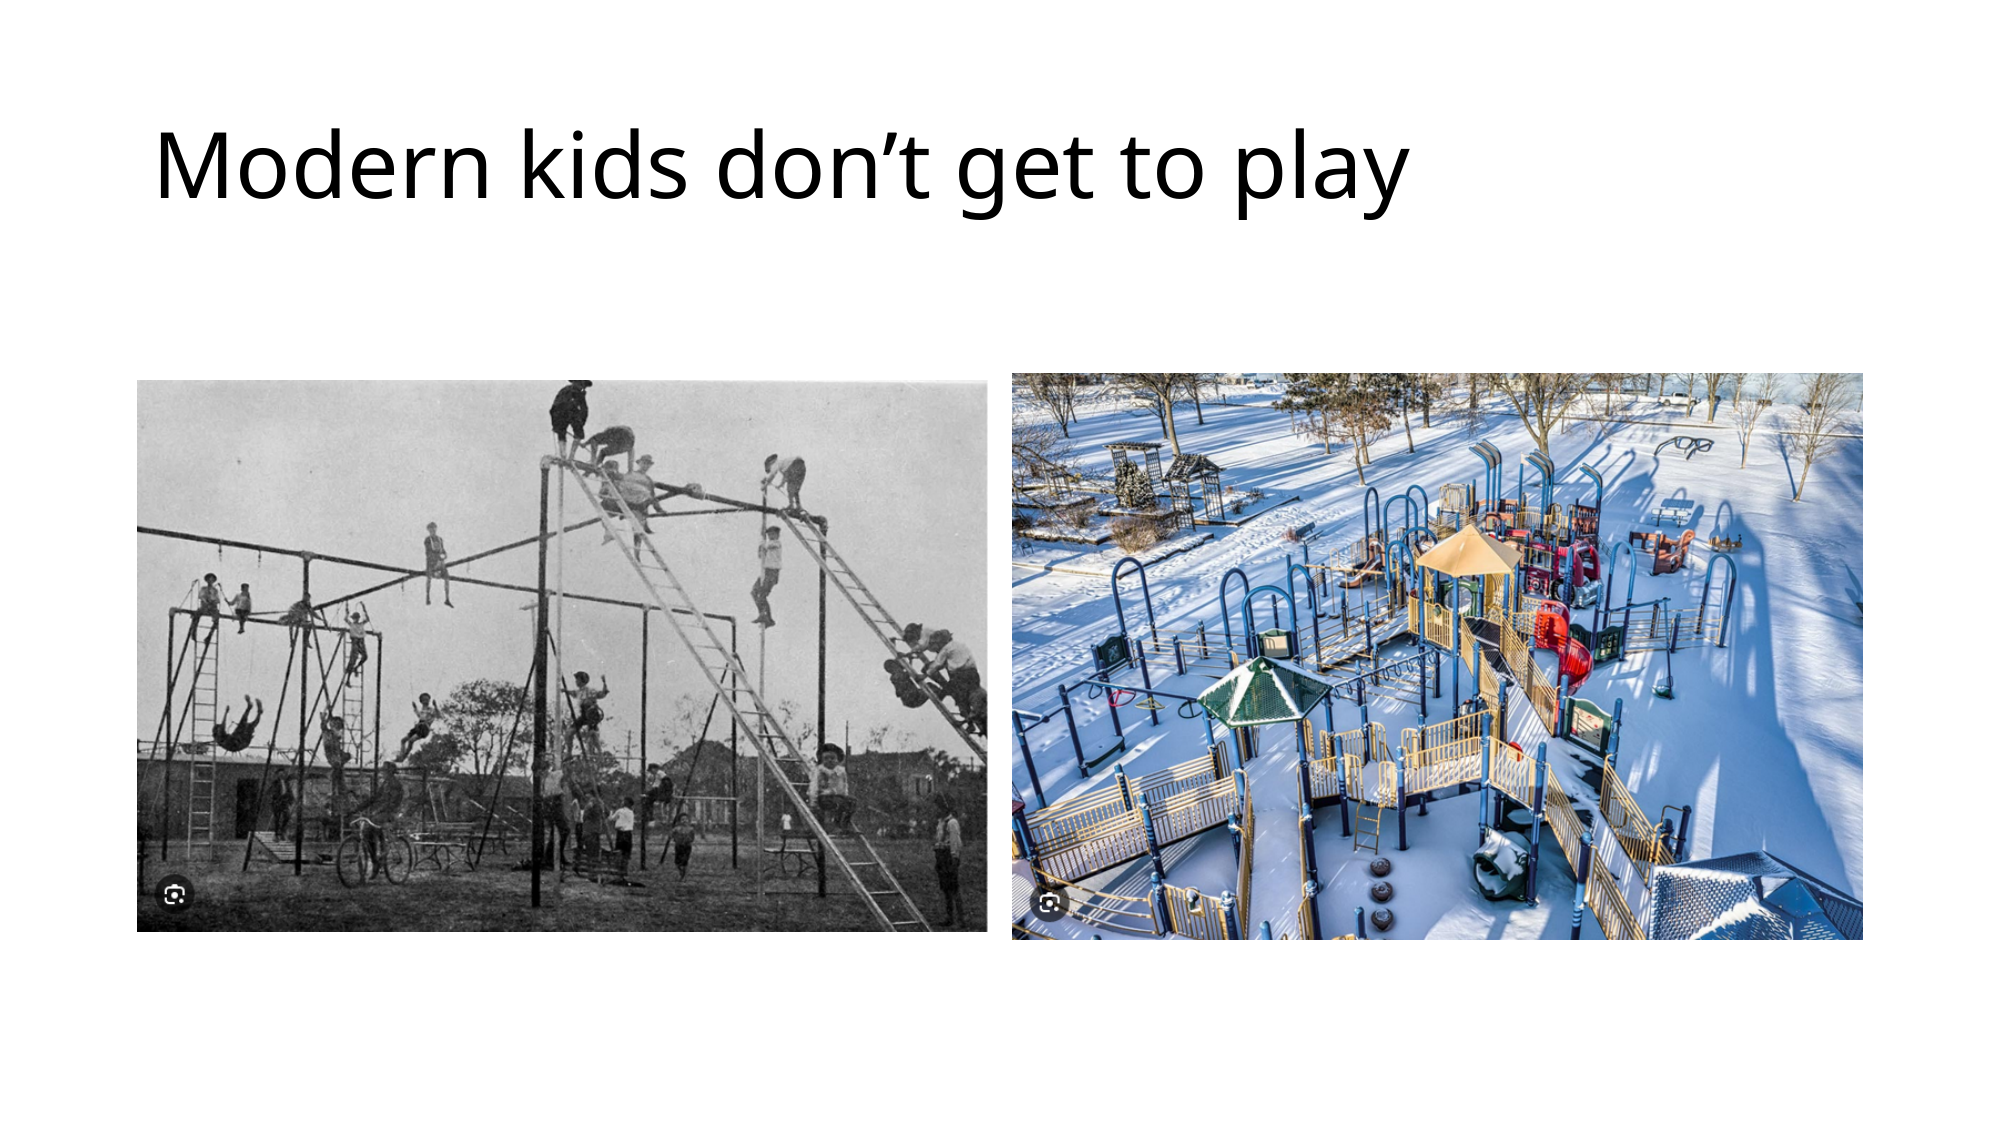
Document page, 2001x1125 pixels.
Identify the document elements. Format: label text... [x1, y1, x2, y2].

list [1011, 372, 1863, 940]
title Modern kids don’t get to play [137, 59, 1863, 278]
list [136, 380, 988, 933]
